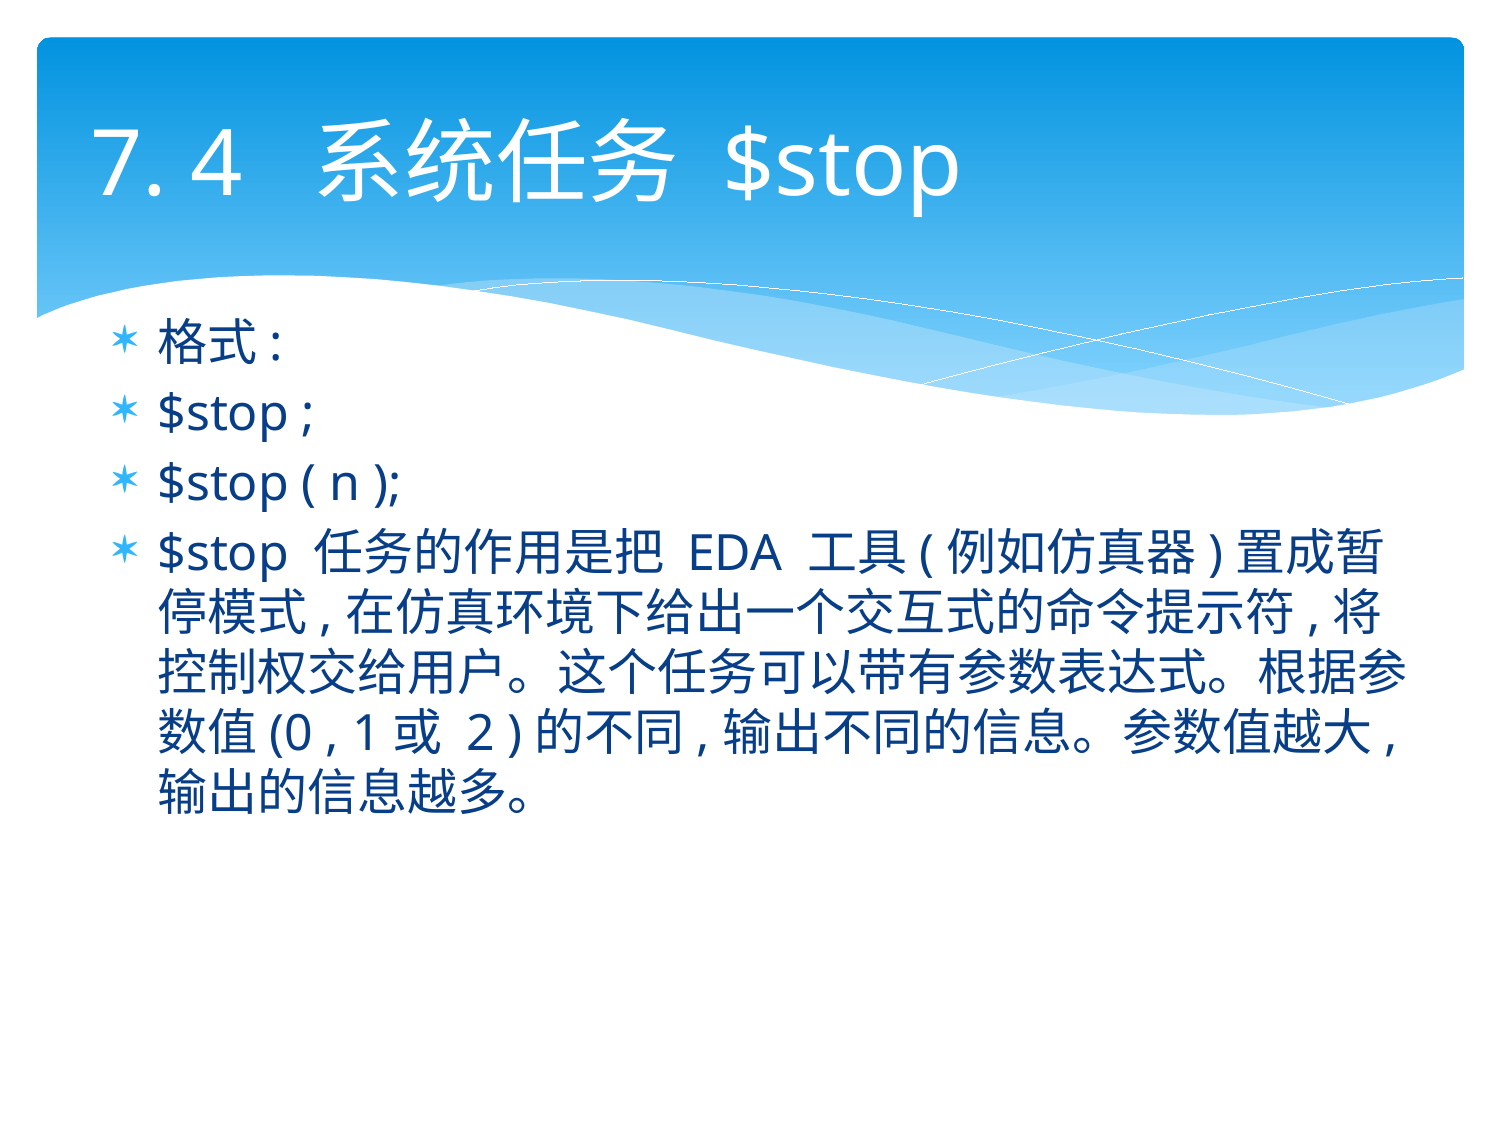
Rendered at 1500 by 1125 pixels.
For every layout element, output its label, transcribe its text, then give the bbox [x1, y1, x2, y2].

title 7. 4 系统任务 $stop [75, 55, 1425, 261]
list 格式: $stop ; $stop ( n ); $stop 任务的作用是把 EDA 工具(例如仿真器)置成暂停模式,在仿真环境下给出一个交互式的命令提示符,将控制权交给用户。这个任务可以带有参数表达式。根据参数值(0 , 1或 2 )的不同,输出不同的信息。参数值越大,输出的信息越多。 [97, 302, 1425, 869]
